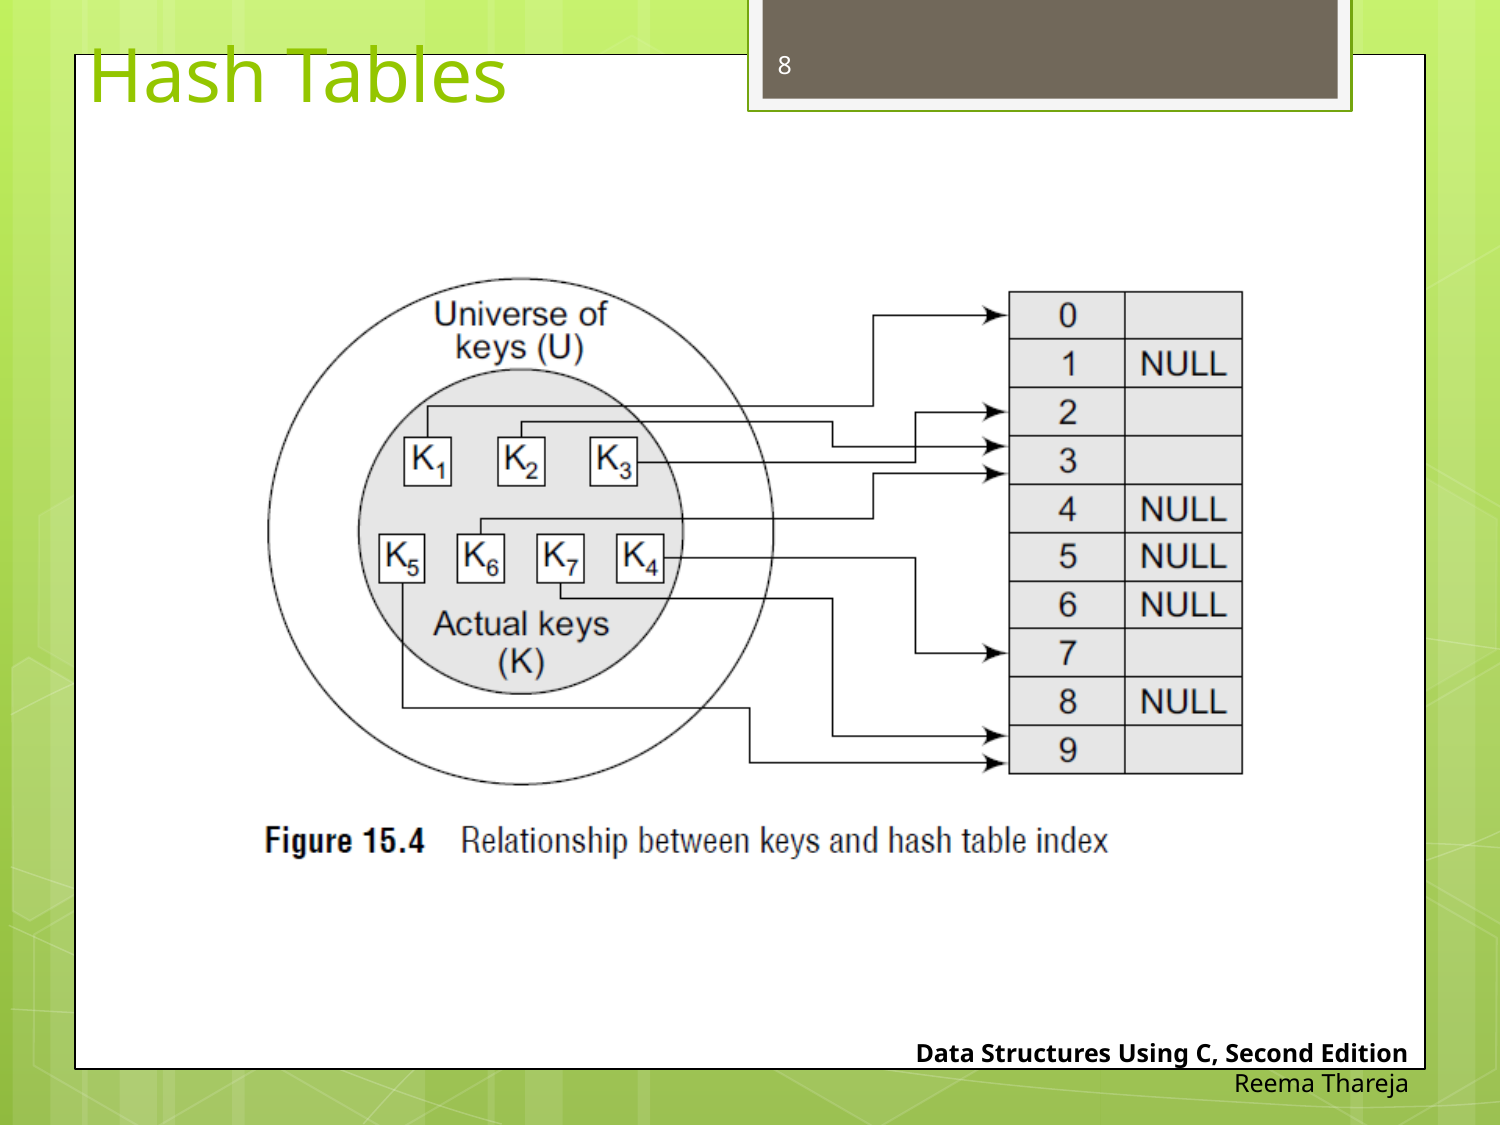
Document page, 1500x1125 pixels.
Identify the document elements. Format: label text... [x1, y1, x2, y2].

picture [237, 246, 1262, 879]
slide_number 8 [762, 36, 982, 97]
footer Data Structures Using C, Second Edition Reema Thareja [849, 1037, 1425, 1098]
title Hash Tables [72, 12, 1225, 125]
